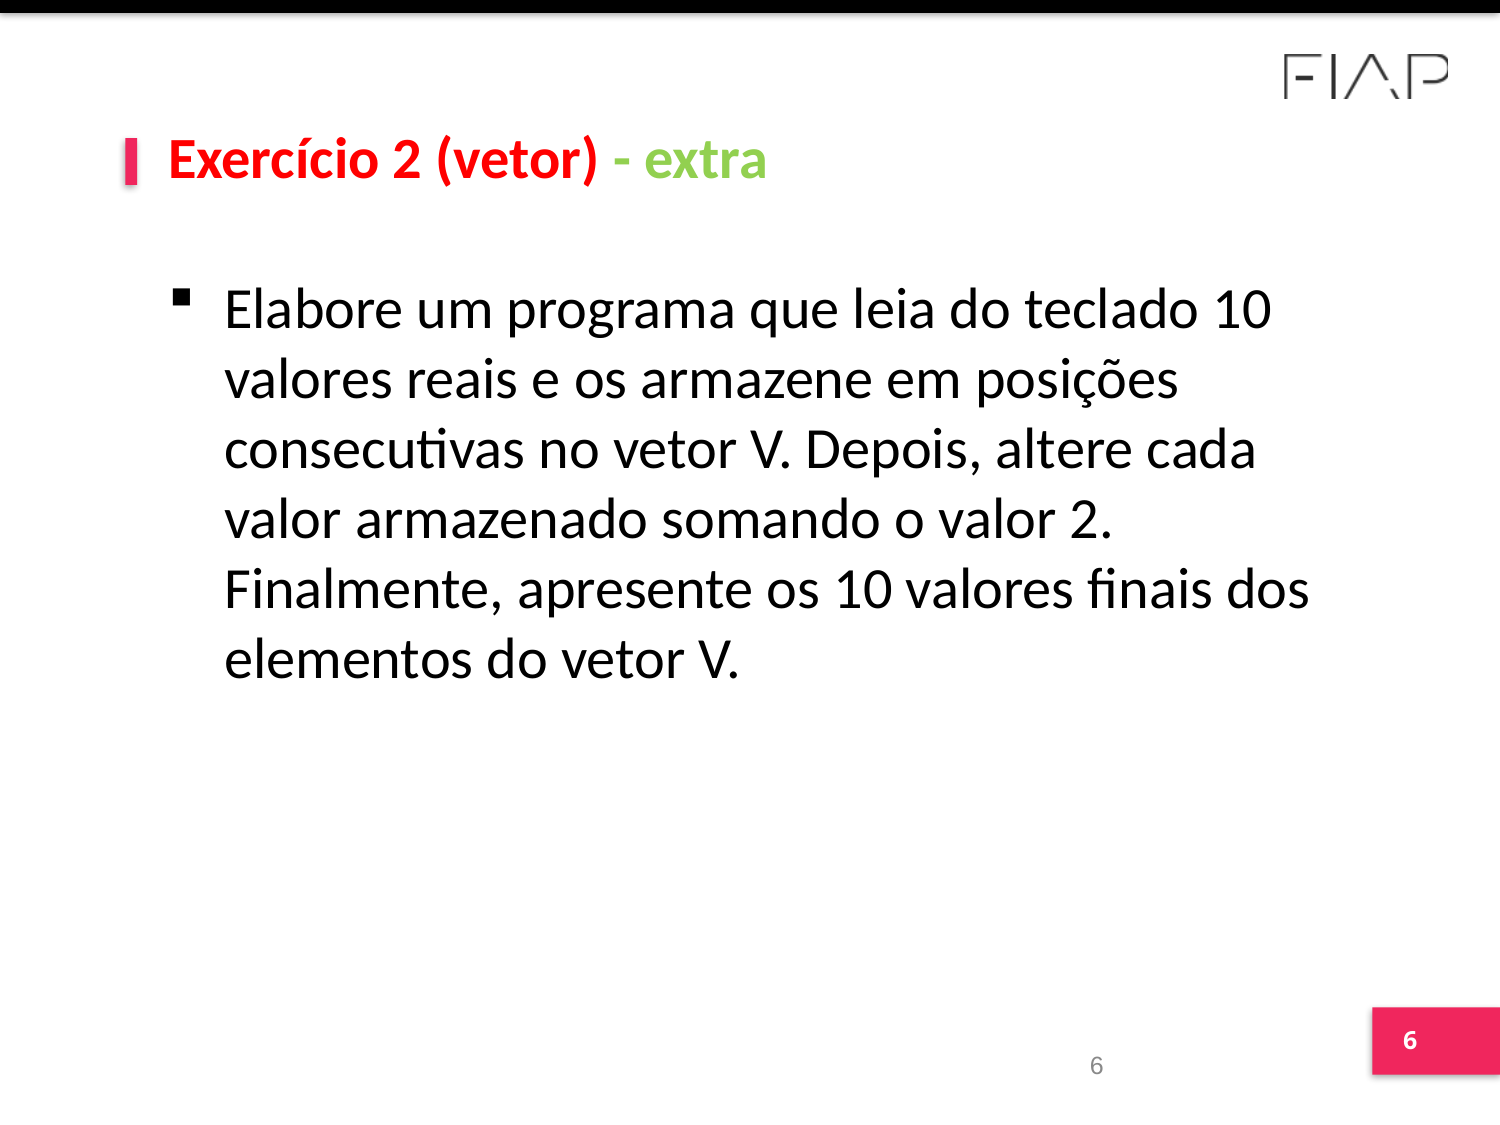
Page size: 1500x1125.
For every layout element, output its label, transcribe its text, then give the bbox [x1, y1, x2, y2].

list Elabore um programa que leia do teclado 10 valores reais e os armazene em posições consecutivas no vetor V. Depois, altere cada valor armazenado somando o valor 2. Finalmente, apresente os 10 valores finais dos elementos do vetor V. [153, 262, 1375, 1005]
slide_number 6 [1074, 1042, 1425, 1103]
title Exercício 2 (vetor) - extra [153, 61, 1297, 250]
